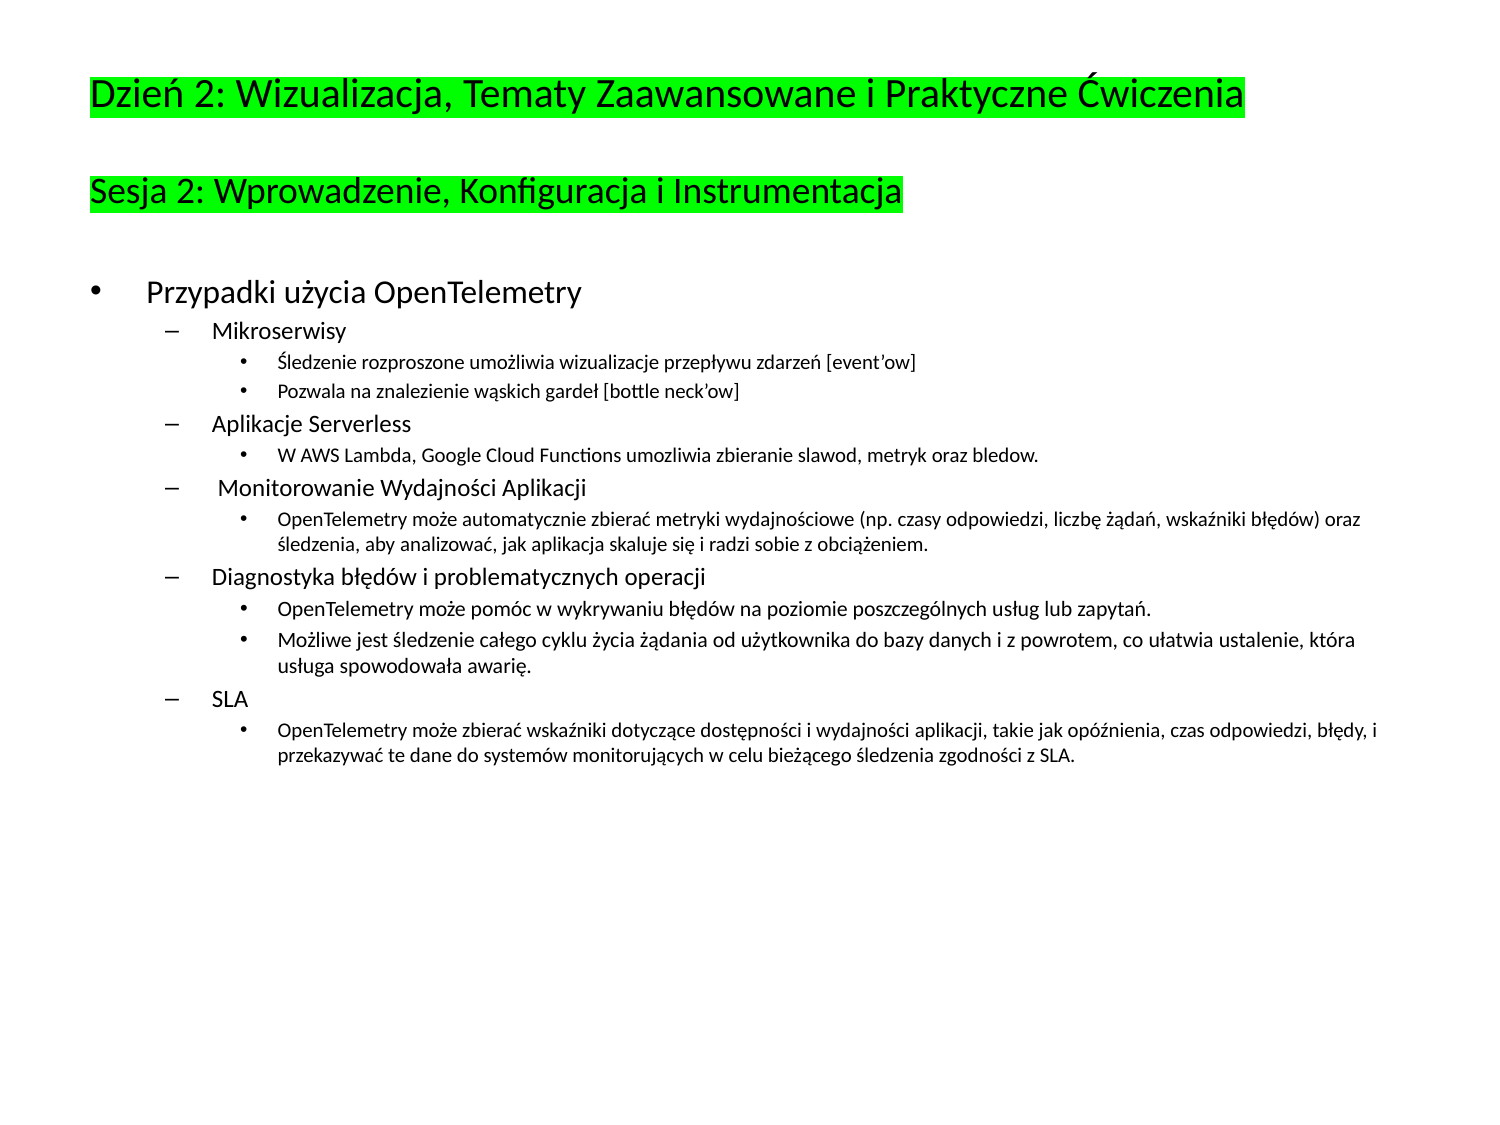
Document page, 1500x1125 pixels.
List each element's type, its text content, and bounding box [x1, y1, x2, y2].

list Przypadki użycia OpenTelemetry Mikroserwisy Śledzenie rozproszone umożliwia wizualizacje przepływu zdarzeń [event’ow] Pozwala na znalezienie wąskich gardeł [bottle neck’ow] Aplikacje Serverless W AWS Lambda, Google Cloud Functions umozliwia zbieranie slawod, metryk oraz bledow. Monitorowanie Wydajności Aplikacji OpenTelemetry może automatycznie zbierać metryki wydajnościowe (np. czasy odpowiedzi, liczbę żądań, wskaźniki błędów) oraz śledzenia, aby analizować, jak aplikacja skaluje się i radzi sobie z obciążeniem. Diagnostyka błędów i problematycznych operacji OpenTelemetry może pomóc w wykrywaniu błędów na poziomie poszczególnych usług lub zapytań. Możliwe jest śledzenie całego cyklu życia żądania od użytkownika do bazy danych i z powrotem, co ułatwia ustalenie, która usługa spowodowała awarię. SLA OpenTelemetry może zbierać wskaźniki dotyczące dostępności i wydajności aplikacji, takie jak opóźnienia, czas odpowiedzi, błędy, i przekazywać te dane do systemów monitorujących w celu bieżącego śledzenia zgodności z SLA. [75, 262, 1425, 1005]
title Dzień 2: Wizualizacja, Tematy Zaawansowane i Praktyczne Ćwiczenia Sesja 2: Wprowadzenie, Konfiguracja i Instrumentacja [75, 45, 1425, 233]
